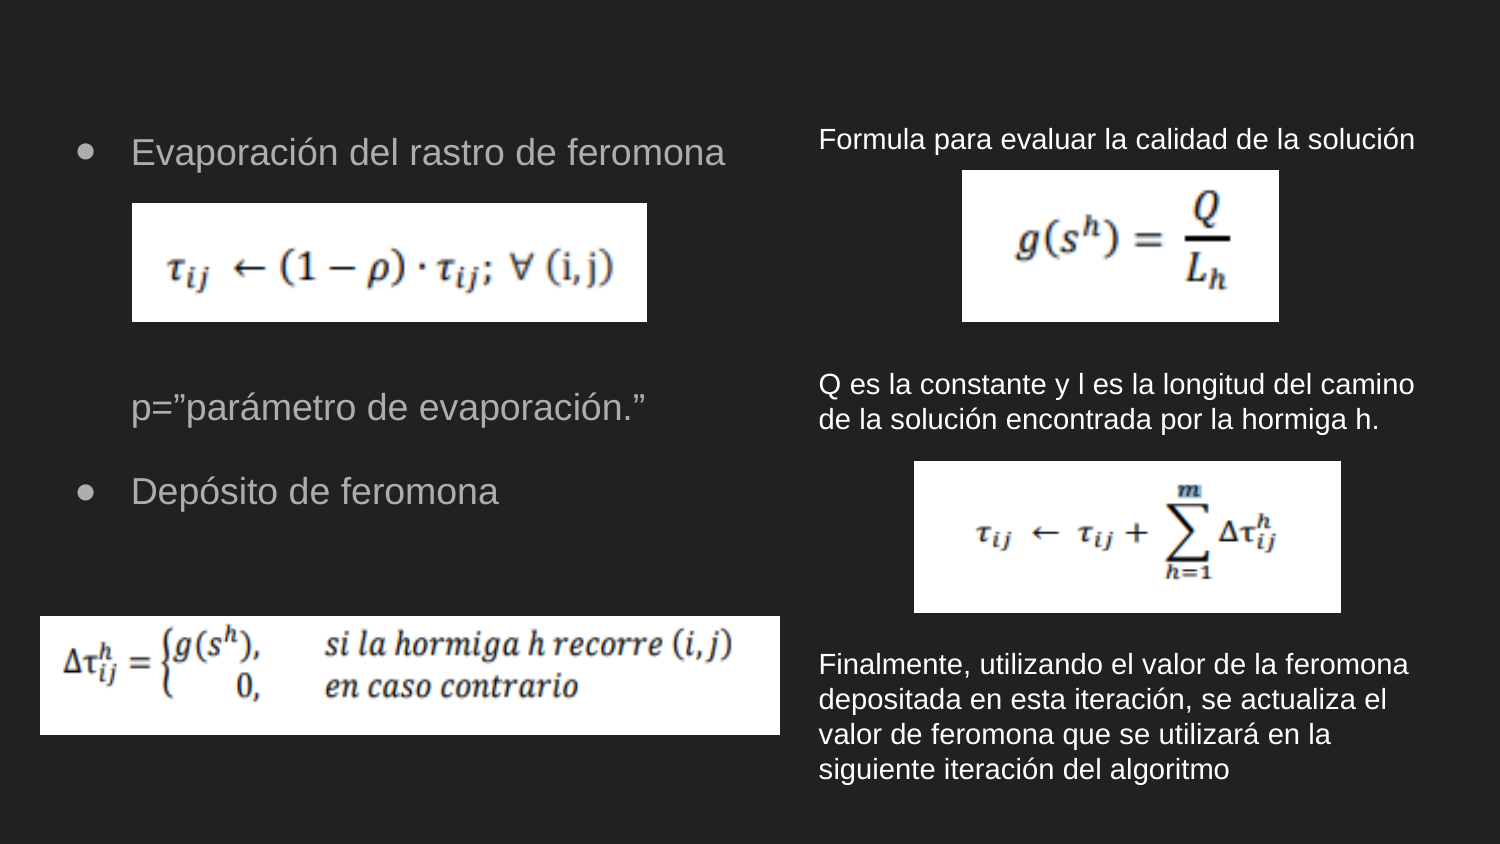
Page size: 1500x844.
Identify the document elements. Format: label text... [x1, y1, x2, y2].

picture [132, 203, 647, 323]
list Evaporación del rastro de feromona p=”parámetro de evaporación.” Depósito de feromona [40, 105, 780, 616]
picture [40, 616, 780, 736]
picture [914, 461, 1342, 614]
text_box Formula para evaluar la calidad de la solución Q es la constante y l es la longitud del camino de la solución encontrada por la hormiga h. Finalmente, utilizando el valor de la feromona depositada en esta iteración, se actualiza el valor de feromona que se utilizará en la siguiente iteración del algoritmo [803, 105, 1449, 738]
picture [961, 170, 1279, 323]
